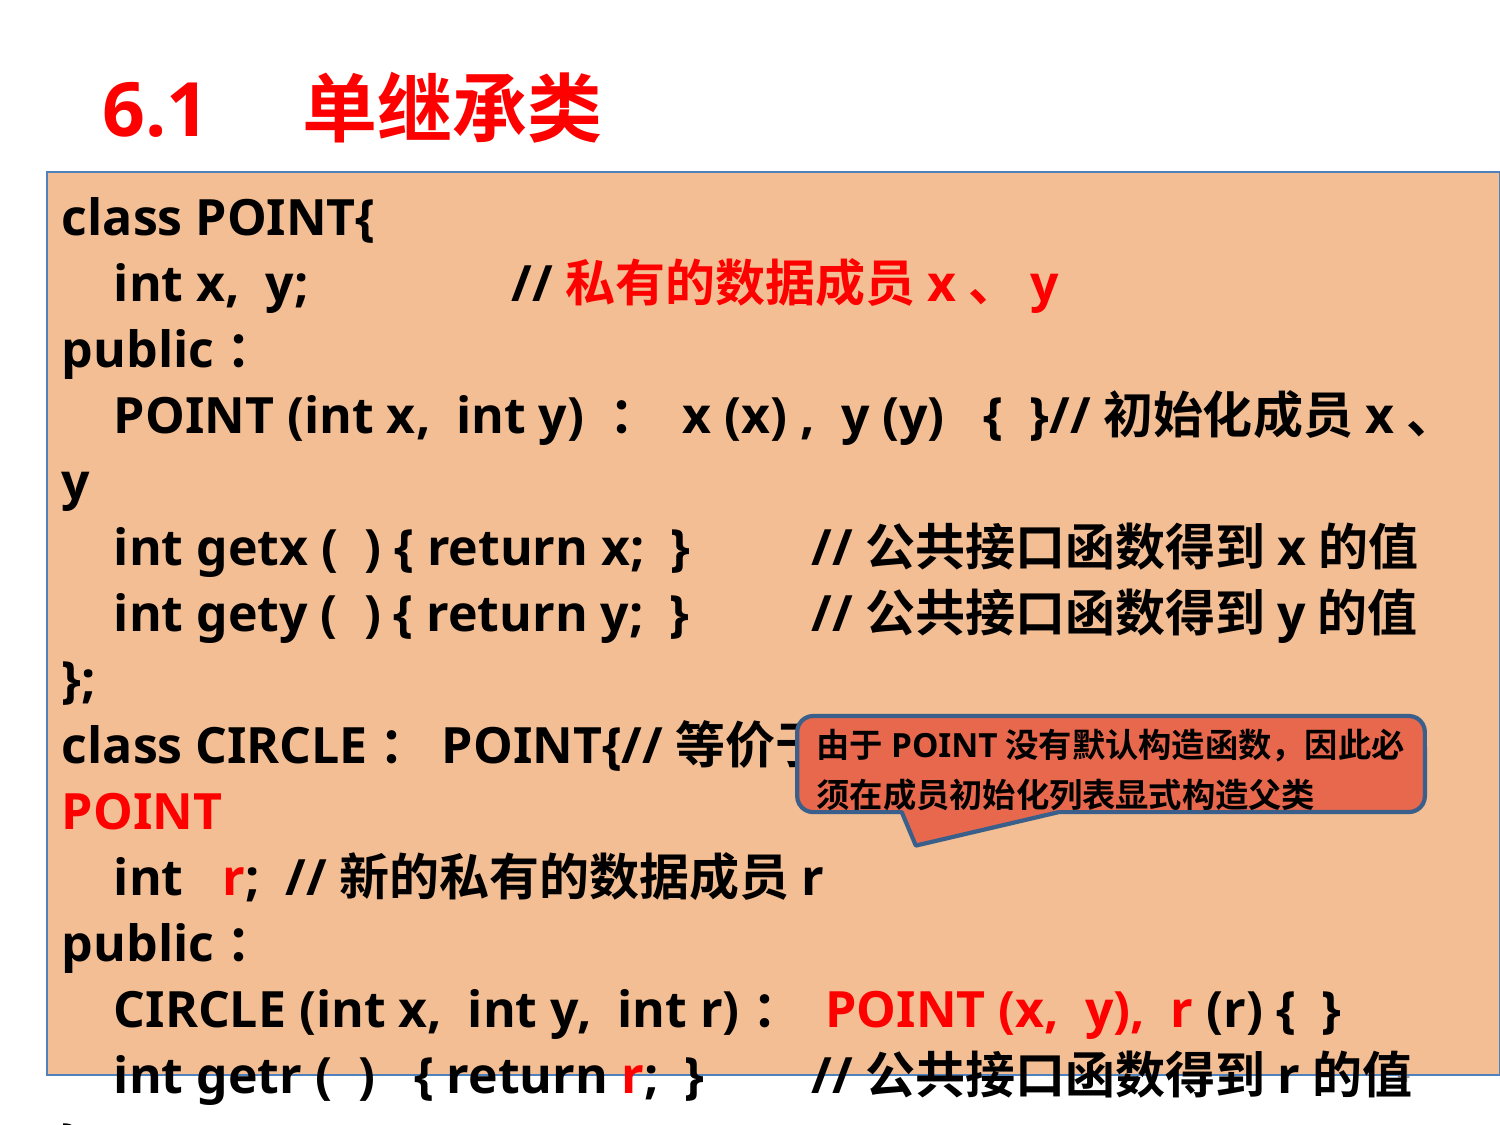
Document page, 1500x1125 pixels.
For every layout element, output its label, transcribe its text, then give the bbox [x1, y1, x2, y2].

title 6.1 单继承类 [87, 50, 1363, 163]
text_box 由于POINT没有默认构造函数，因此必须在成员初始化列表显式构造父类 [795, 713, 1428, 848]
slide_number 4 [1074, 1075, 1425, 1103]
text_box class POINT{ int x, y; //私有的数据成员x、y public： POINT (int x, int y) ： x (x) , y (y) { }//初始化成员x、y int getx ( ) { return x; } //公共接口函数得到x的值 int gety ( ) { return y; } //公共接口函数得到y的值 }; class CIRCLE：POINT{//等价于class CIRCLE:private POINT int r; //新的私有的数据成员r public： CIRCLE (int x, int y, int r)： POINT (x, y), r (r) { } int getr ( ) { return r; } //公共接口函数得到r的值 }; [47, 172, 1500, 1075]
